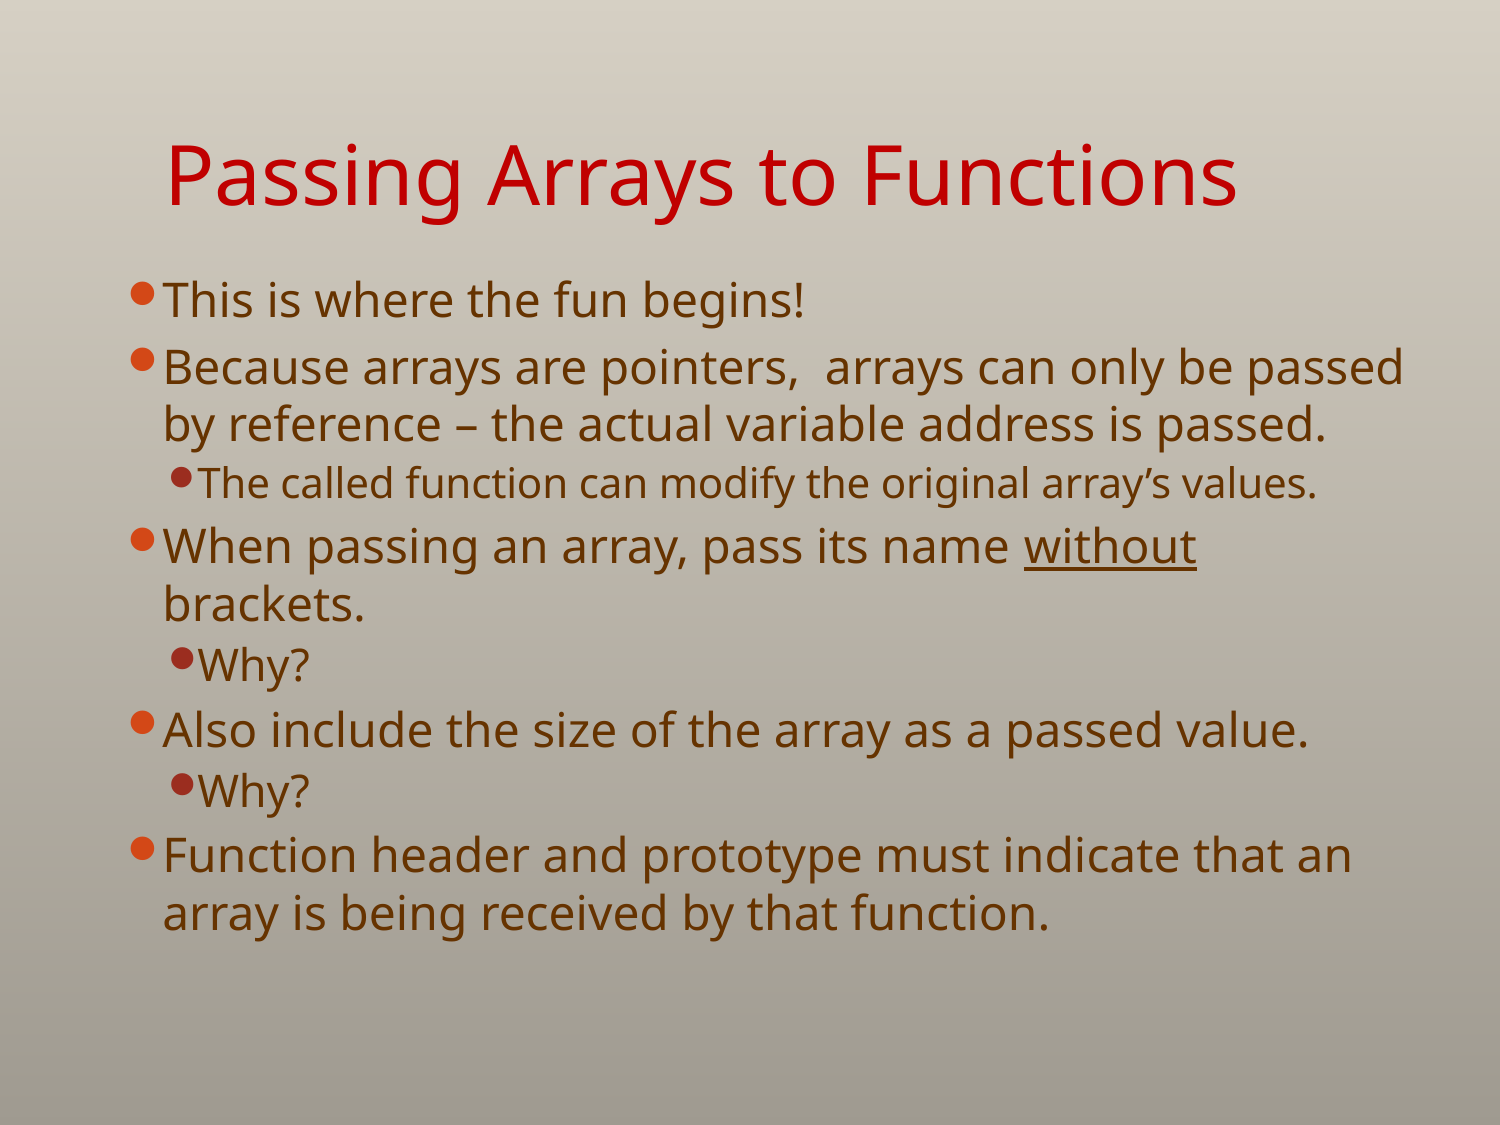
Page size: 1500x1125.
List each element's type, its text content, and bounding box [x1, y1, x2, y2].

title Passing Arrays to Functions [150, 50, 1425, 238]
list This is where the fun begins! Because arrays are pointers, arrays can only be passed by reference – the actual variable address is passed. The called function can modify the original array’s values. When passing an array, pass its name without brackets. Why? Also include the size of the array as a passed value. Why? Function header and prototype must indicate that an array is being received by that function. [112, 262, 1425, 1013]
